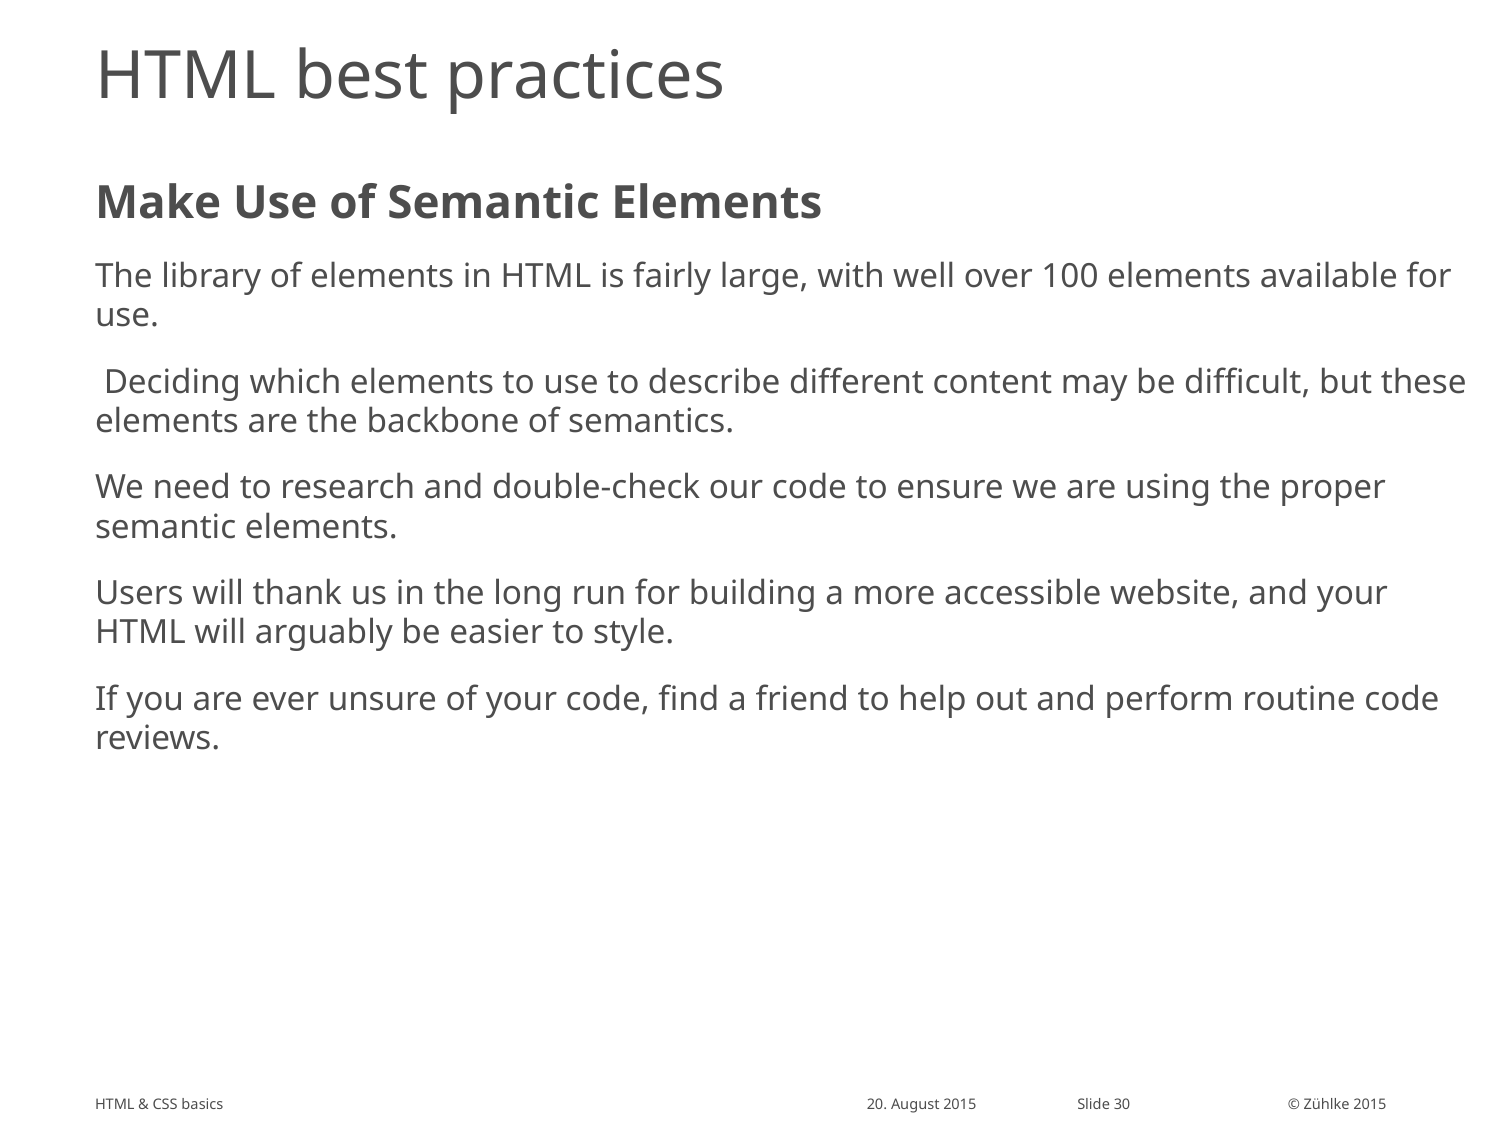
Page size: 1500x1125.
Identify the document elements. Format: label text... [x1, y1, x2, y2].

slide_number Slide 30 [1077, 1094, 1265, 1113]
list Make Use of Semantic Elements The library of elements in HTML is fairly large, with well over 100 elements available for use. Deciding which elements to use to describe different content may be difficult, but these elements are the backbone of semantics. We need to research and double-check our code to ensure we are using the proper semantic elements. Users will thank us in the long run for building a more accessible website, and your HTML will arguably be easier to style. If you are ever unsure of your code, find a friend to help out and perform routine code reviews. [95, 174, 1475, 1062]
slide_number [866, 1094, 1054, 1113]
footer HTML & CSS basics [95, 1094, 844, 1113]
title HTML best practices [95, 36, 1475, 154]
